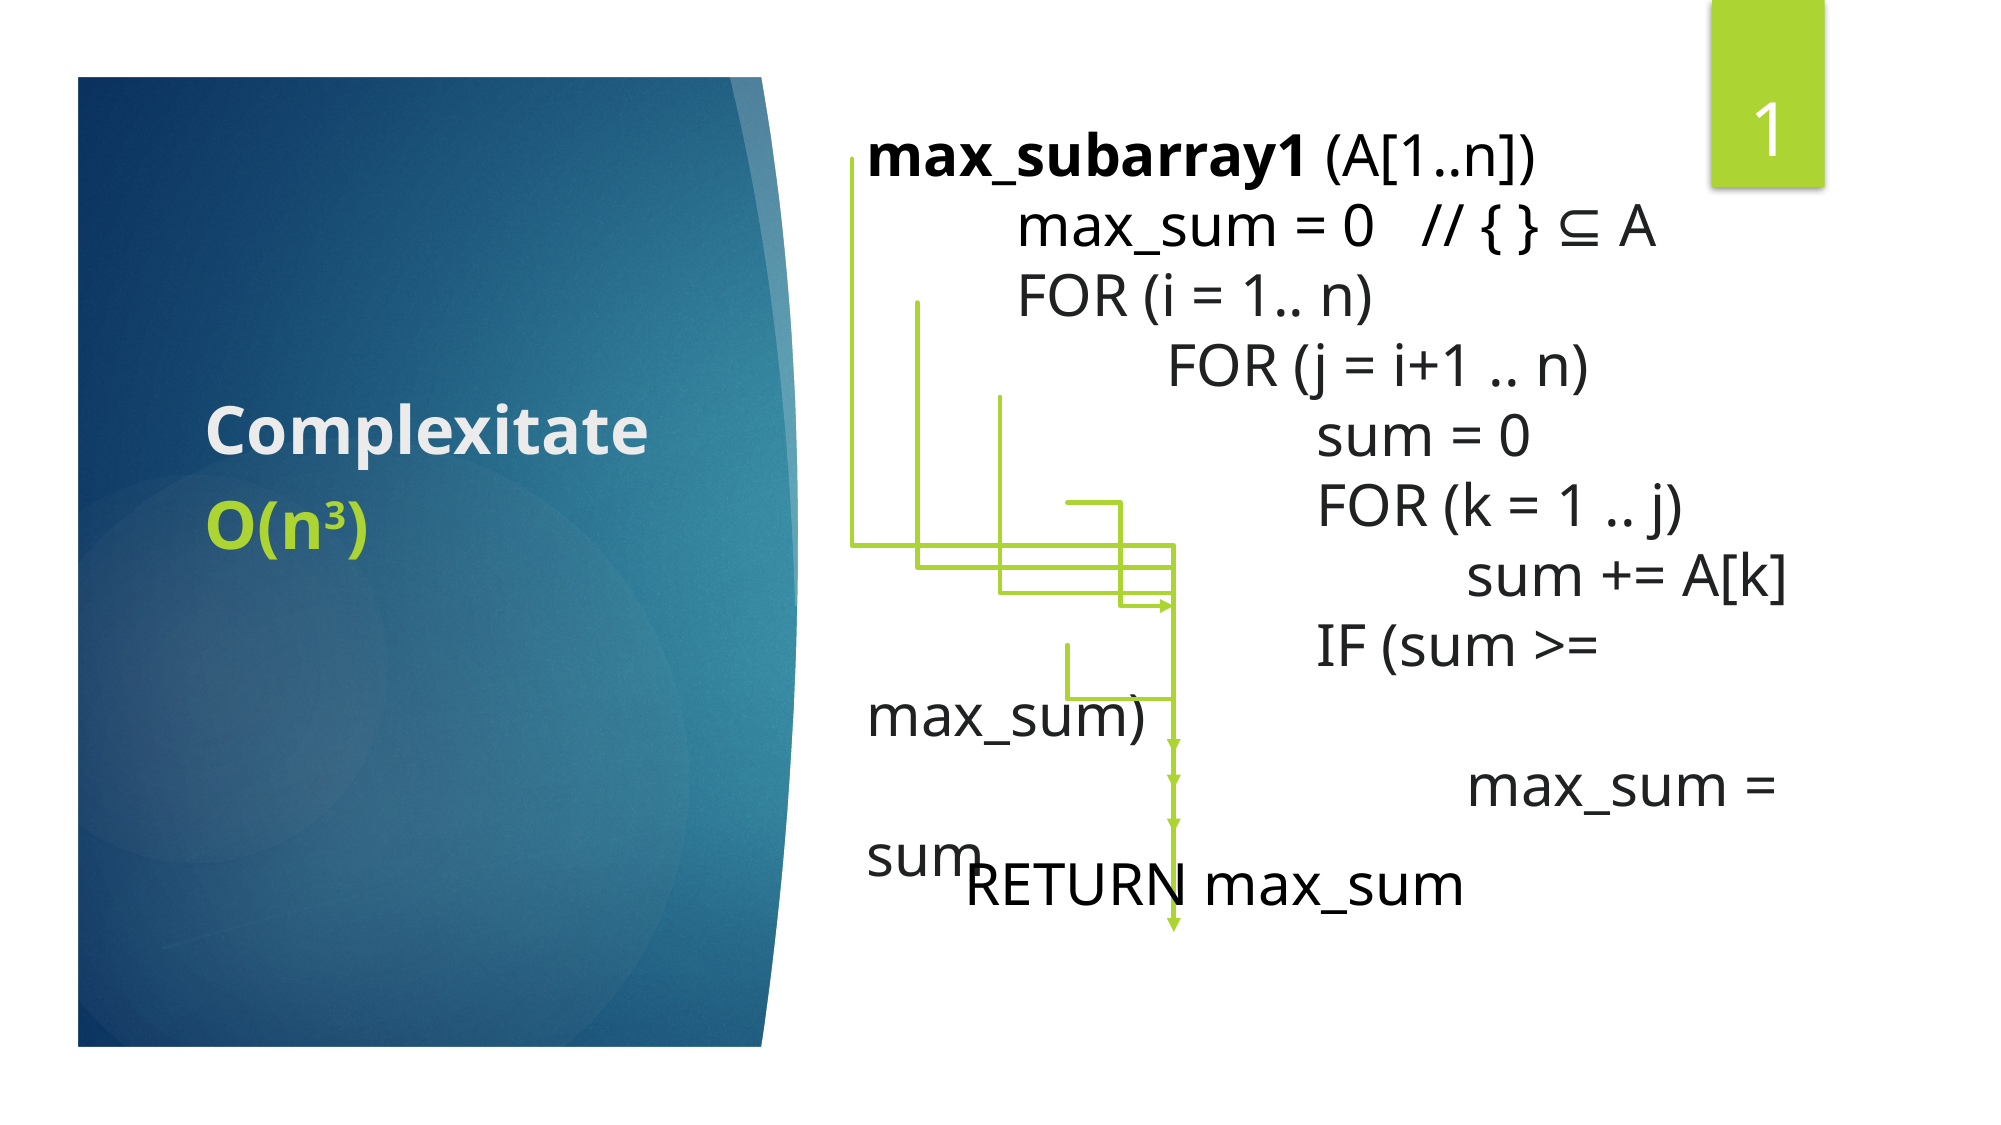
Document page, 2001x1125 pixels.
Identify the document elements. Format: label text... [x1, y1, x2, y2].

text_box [1066, 716, 1175, 753]
title Complexitate [189, 212, 775, 474]
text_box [626, 384, 1400, 707]
text_box max_subarray1 (A[1..n]) max_sum = 0 // { } ⊆ A FOR (i = 1.. n) FOR (j = i+1 .. n) sum = 0 FOR (k = 1 .. j) sum += A[k] IF (sum >= max_sum) max_sum = sum [851, 110, 1850, 966]
text_box RETURN max_sum [949, 839, 1529, 925]
list O(n3) [189, 474, 648, 989]
text_box 1 [1734, 74, 1821, 179]
